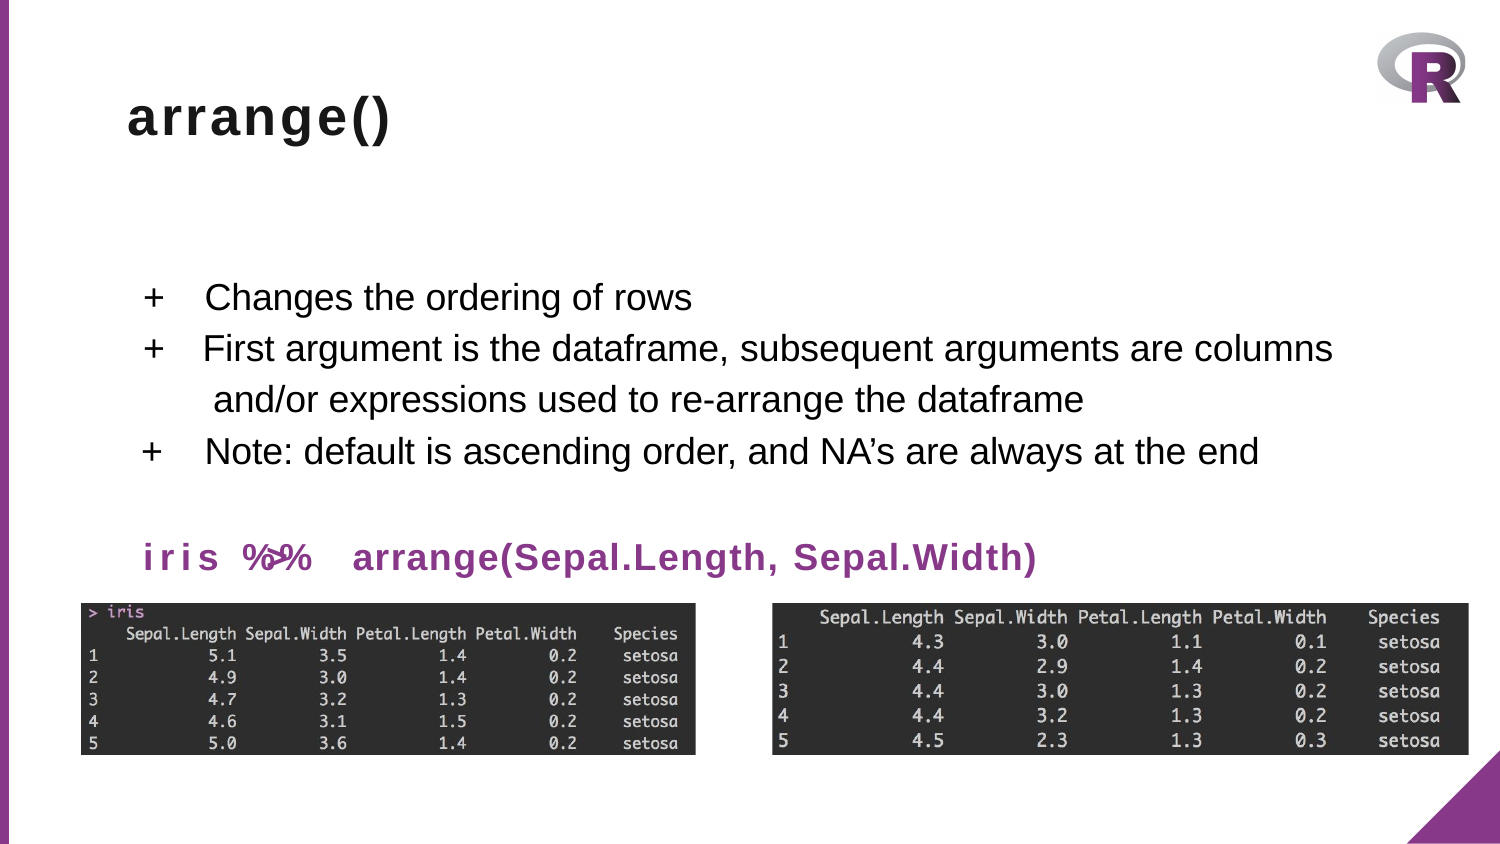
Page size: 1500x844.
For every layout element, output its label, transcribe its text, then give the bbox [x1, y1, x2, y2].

text_box [772, 603, 1469, 755]
text_box [81, 603, 696, 755]
title arrange() [125, 79, 398, 223]
text_box + Changes the ordering of rows + First argument is the dataframe, subsequent arguments are columns and/or expressions used to re-arrange the dataframe + Note: default is ascending order, and NA’s are always at the end iris %>% arrange(Sepal.Length, Sepal.Width) [141, 264, 1342, 578]
text_box [1377, 32, 1466, 103]
